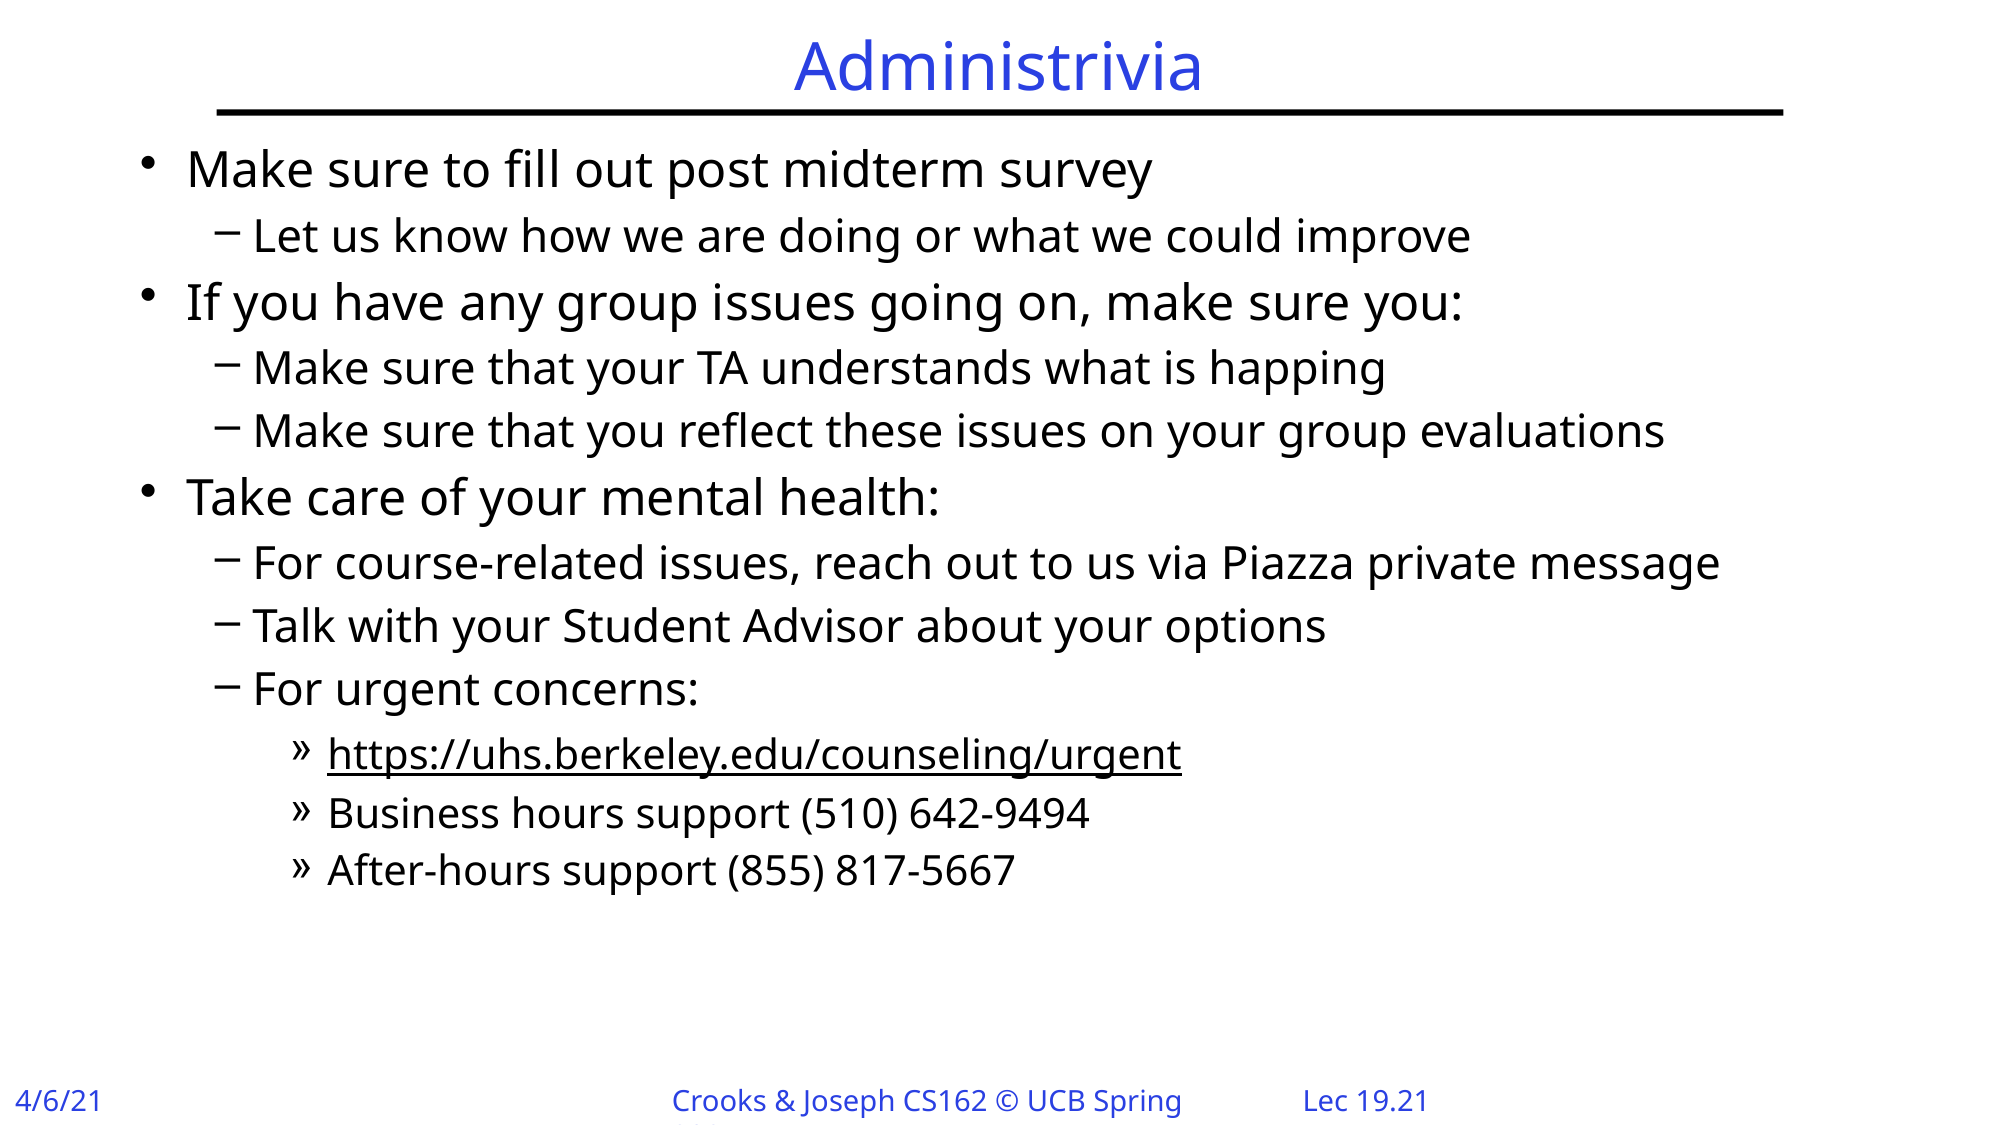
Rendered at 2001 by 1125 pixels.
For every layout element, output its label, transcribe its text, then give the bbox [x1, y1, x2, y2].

list Make sure to fill out post midterm survey Let us know how we are doing or what we could improve If you have any group issues going on, make sure you: Make sure that your TA understands what is happing Make sure that you reflect these issues on your group evaluations Take care of your mental health: For course-related issues, reach out to us via Piazza private message Talk with your Student Advisor about your options For urgent concerns: https://uhs.berkeley.edu/counseling/urgent Business hours support (510) 642-9494 After-hours support (855) 817-5667 [125, 137, 1859, 975]
title Administrivia [216, 24, 1784, 113]
